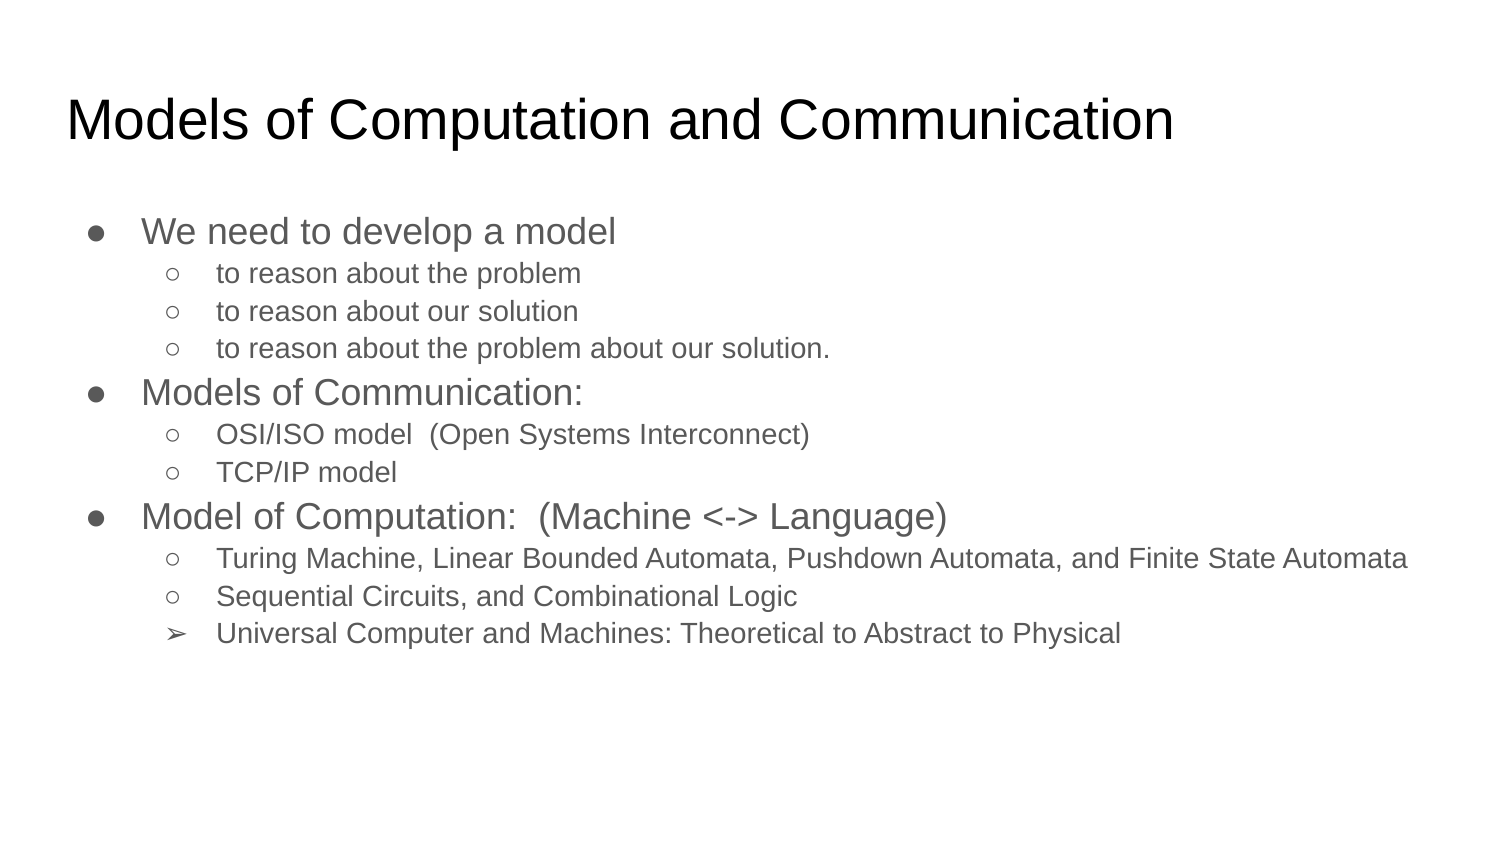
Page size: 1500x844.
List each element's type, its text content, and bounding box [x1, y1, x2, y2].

title Models of Computation and Communication [51, 72, 1449, 167]
list We need to develop a model to reason about the problem to reason about our solution to reason about the problem about our solution. Models of Communication: OSI/ISO model (Open Systems Interconnect) TCP/IP model Model of Computation: (Machine <-> Language) Turing Machine, Linear Bounded Automata, Pushdown Automata, and Finite State Automata Sequential Circuits, and Combinational Logic Universal Computer and Machines: Theoretical to Abstract to Physical [51, 189, 1449, 750]
